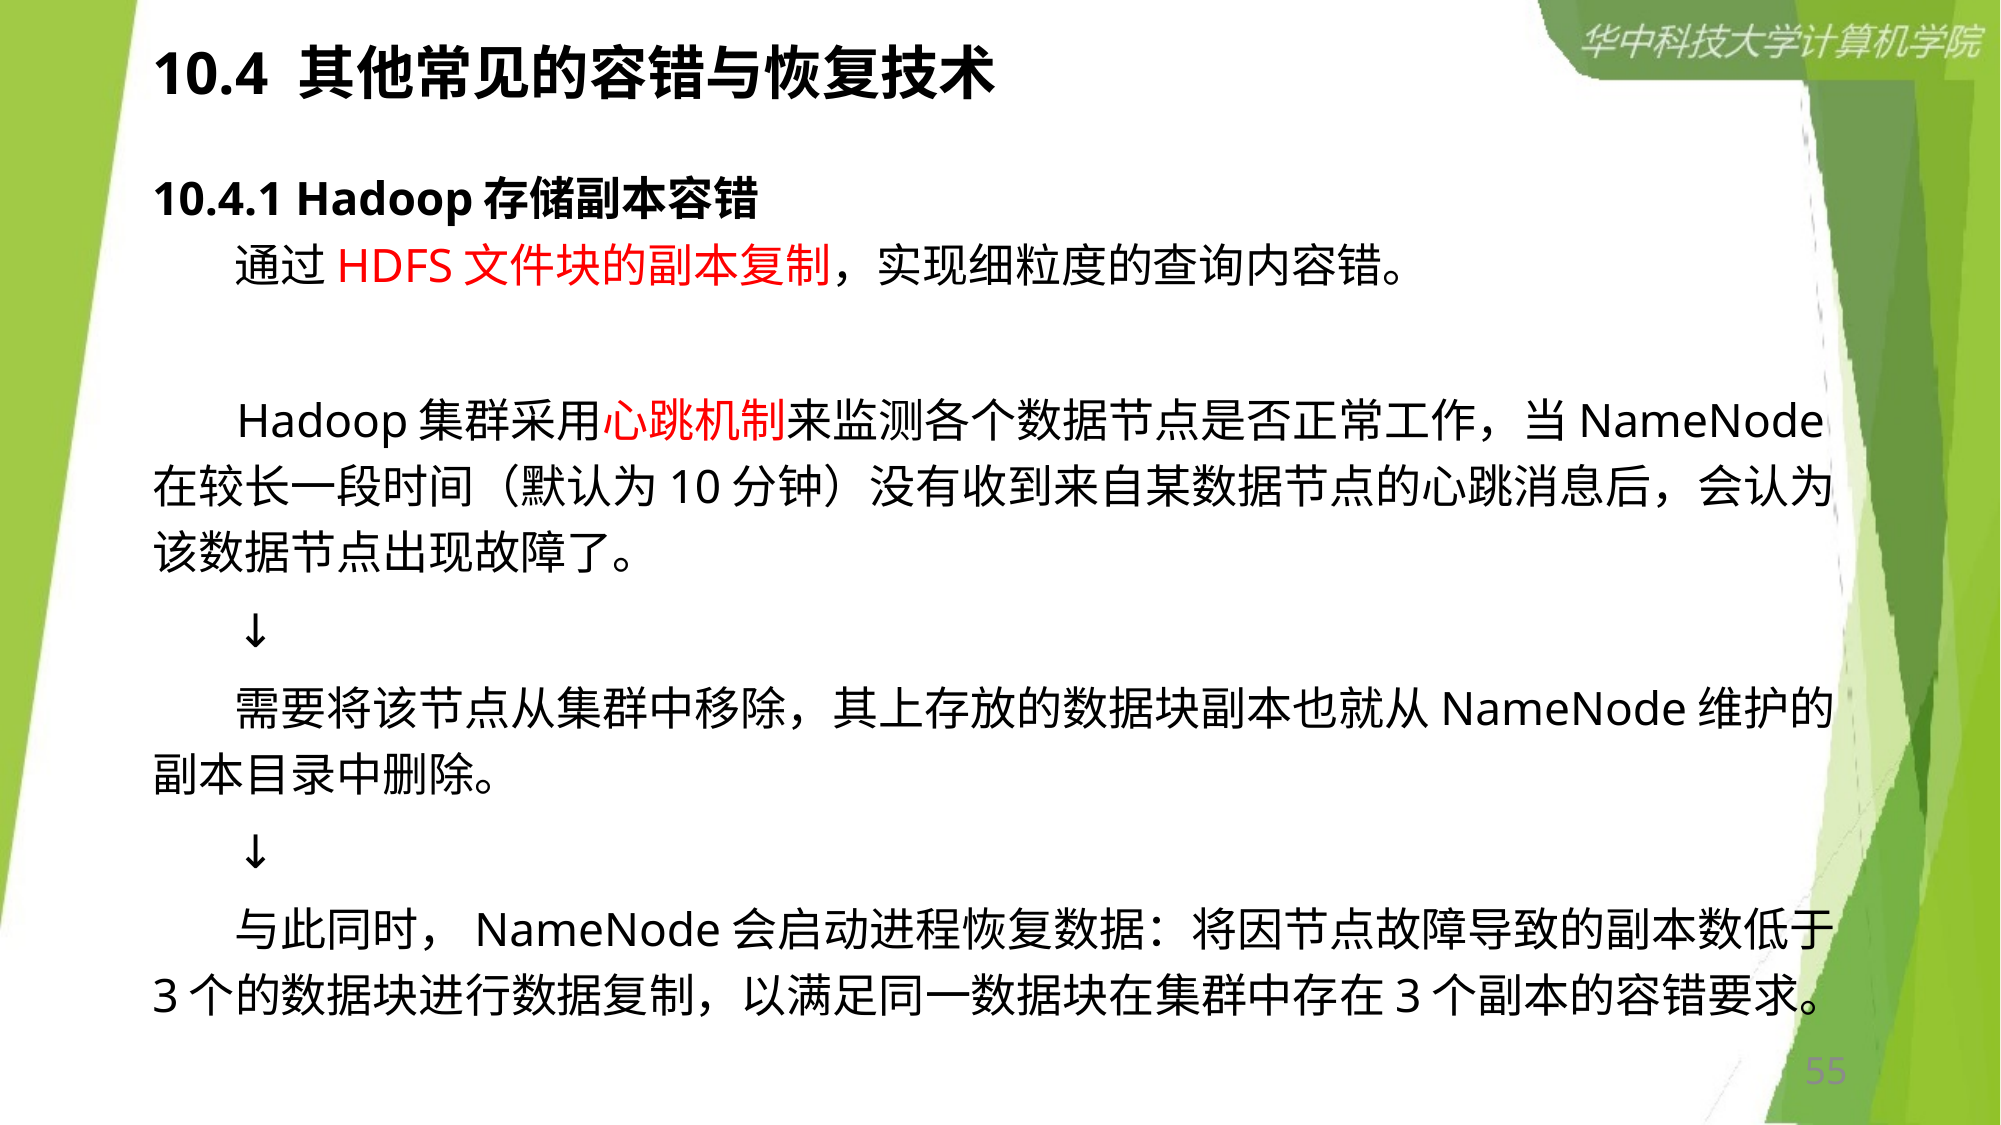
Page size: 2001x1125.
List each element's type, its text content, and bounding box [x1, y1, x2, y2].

list 10.4.1 Hadoop存储副本容错 通过HDFS文件块的副本复制，实现细粒度的查询内容错。 Hadoop集群采用心跳机制来监测各个数据节点是否正常工作，当NameNode在较长一段时间（默认为10分钟）没有收到来自某数据节点的心跳消息后，会认为该数据节点出现故障了。 ↓ 需要将该节点从集群中移除，其上存放的数据块副本也就从NameNode维护的副本目录中删除。 ↓ 与此同时，NameNode会启动进程恢复数据：将因节点故障导致的副本数低于3个的数据块进行数据复制，以满足同一数据块在集群中存在3个副本的容错要求。 [137, 150, 1863, 1084]
title 10.4 其他常见的容错与恢复技术 [137, 0, 1863, 150]
slide_number 55 [1412, 1042, 1863, 1103]
picture [0, 0, 2001, 1125]
